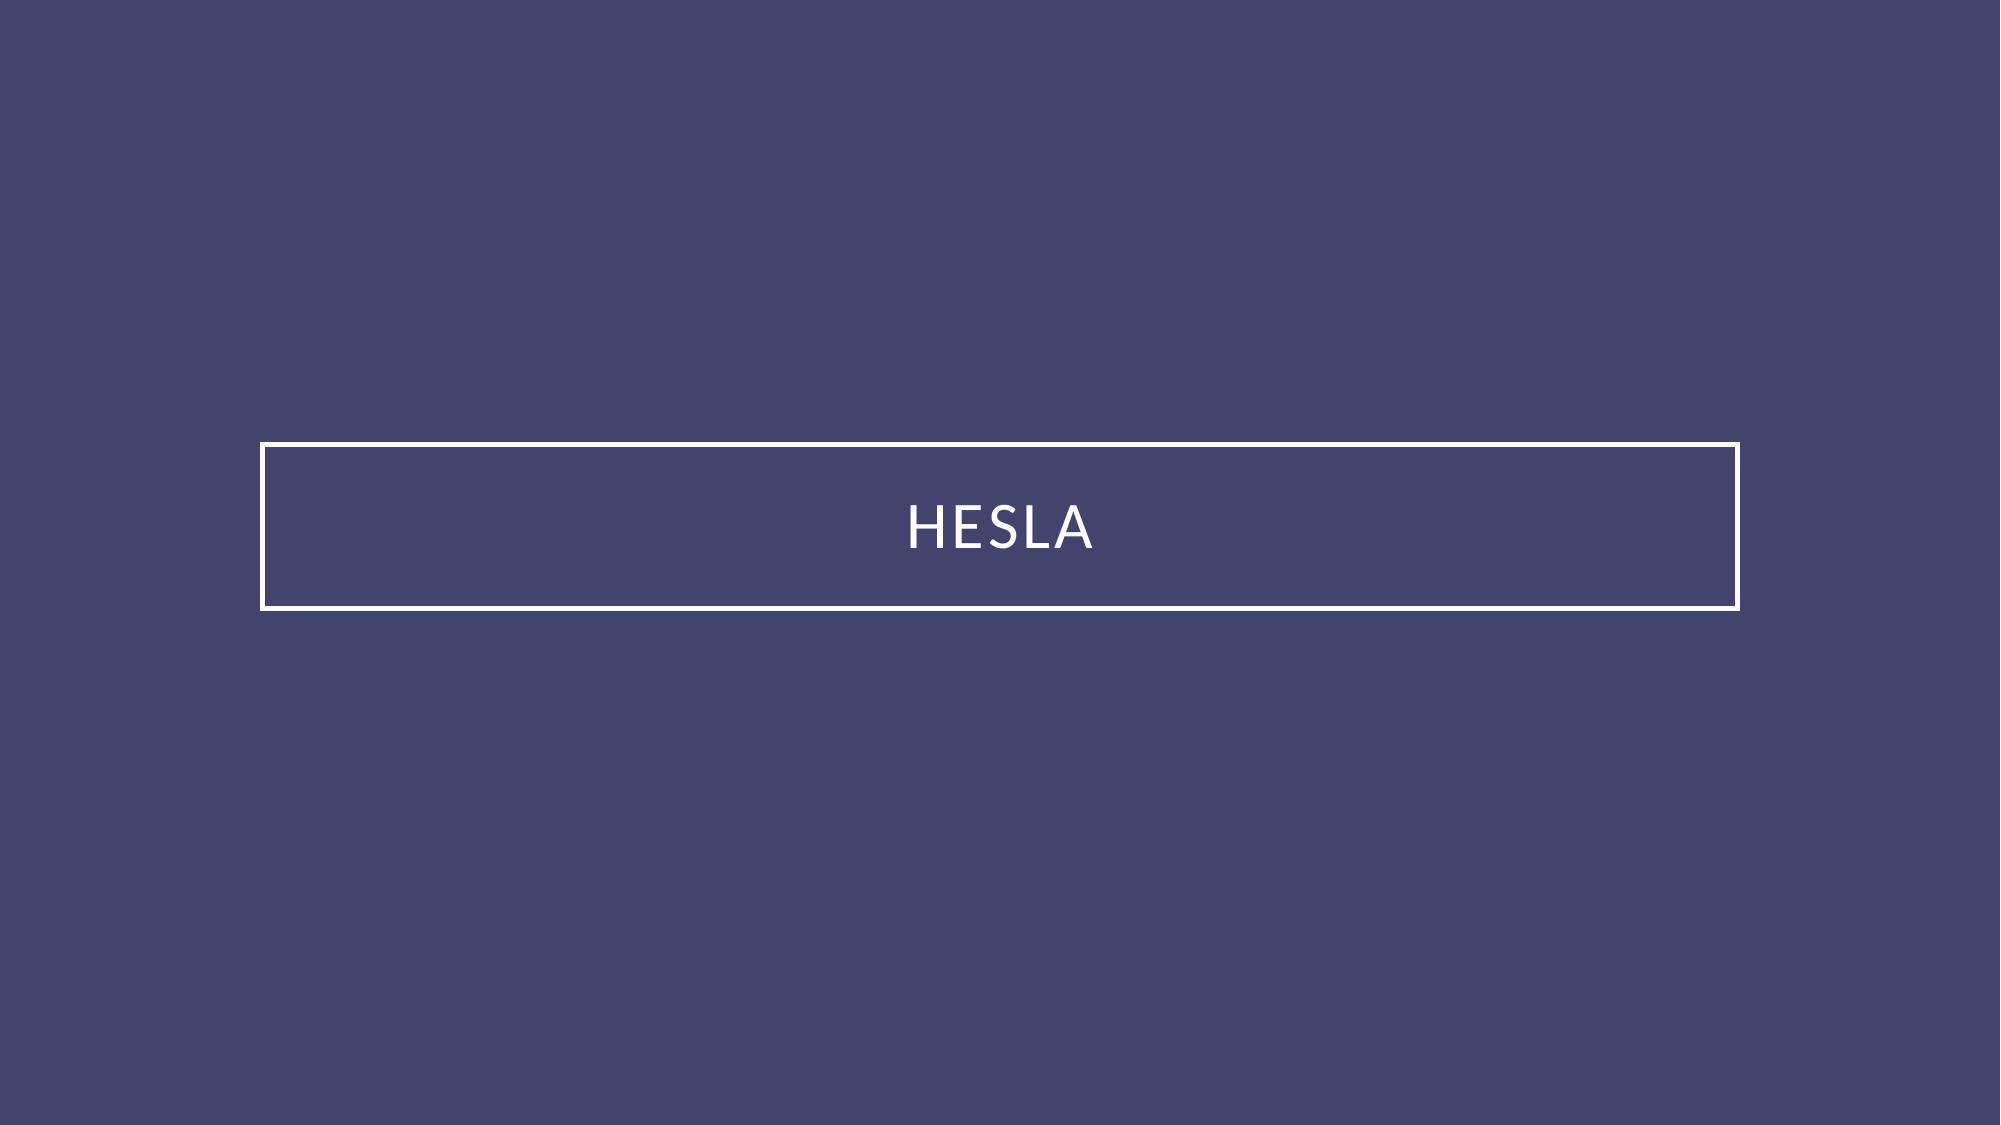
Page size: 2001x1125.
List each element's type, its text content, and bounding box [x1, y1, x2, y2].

title Hesla [260, 442, 1740, 611]
